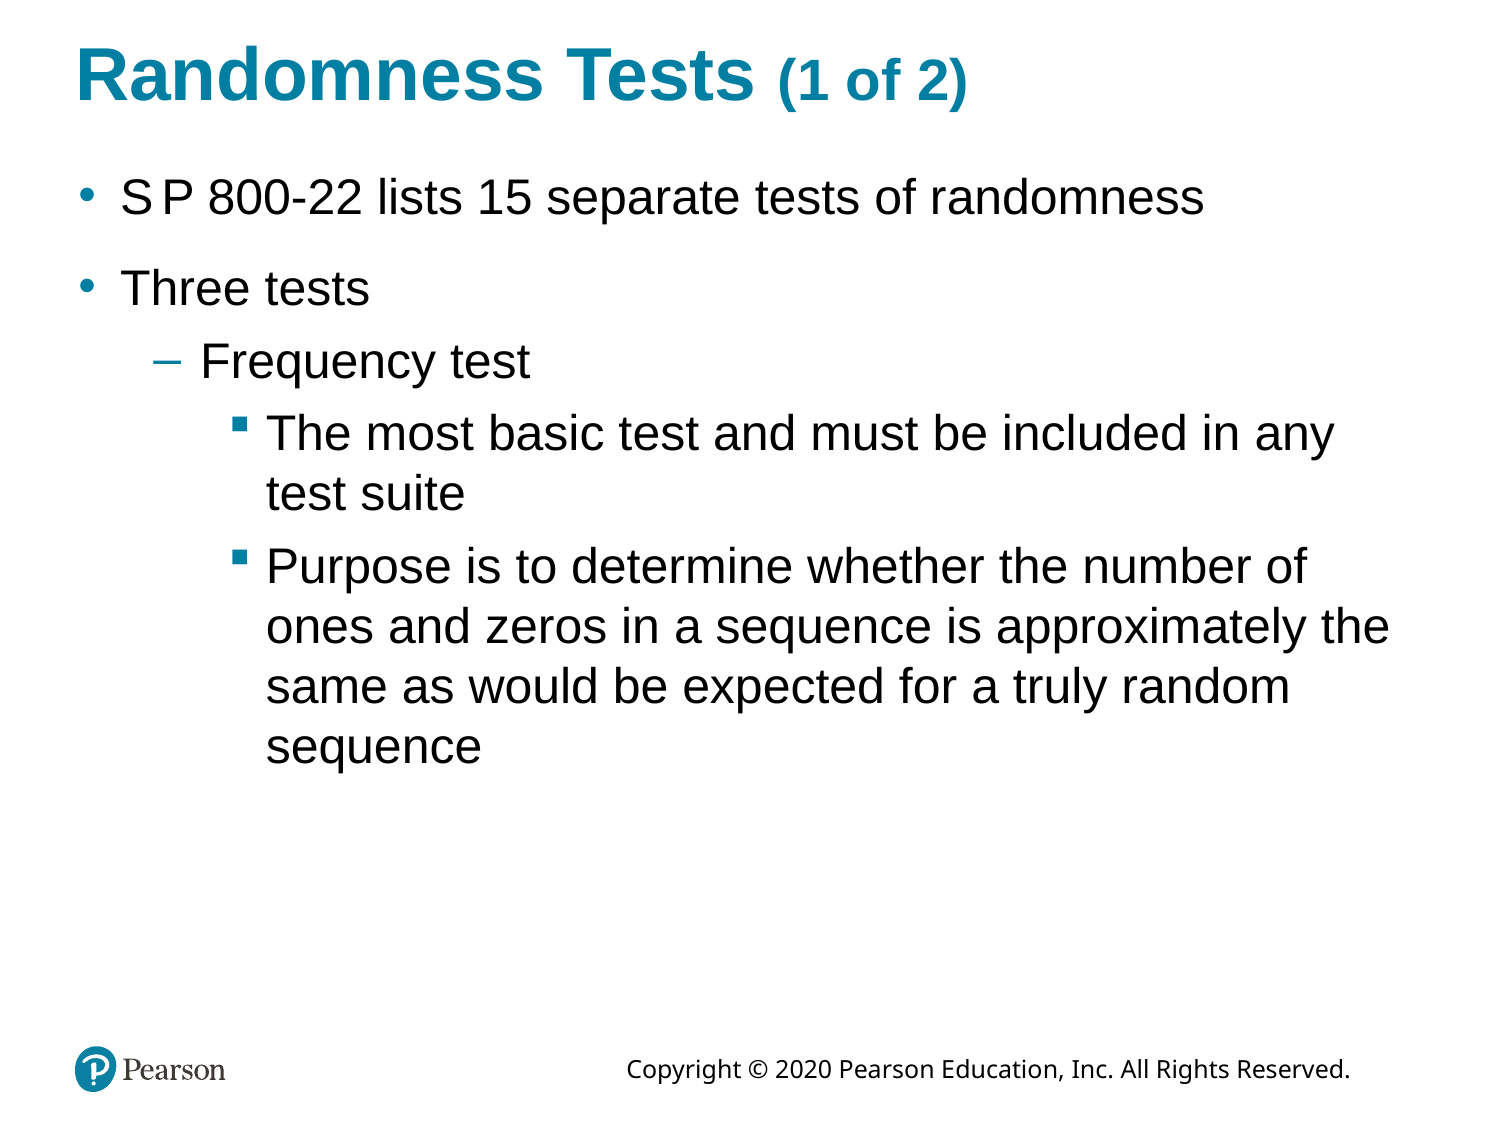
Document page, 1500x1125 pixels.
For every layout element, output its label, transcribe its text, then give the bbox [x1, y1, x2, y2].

list S P 800-22 lists 15 separate tests of randomness Three tests Frequency test The most basic test and must be included in any test suite Purpose is to determine whether the number of ones and zeros in a sequence is approximately the same as would be expected for a truly random sequence [78, 164, 1424, 787]
title Randomness Tests (1 of 2) [75, 39, 1425, 116]
